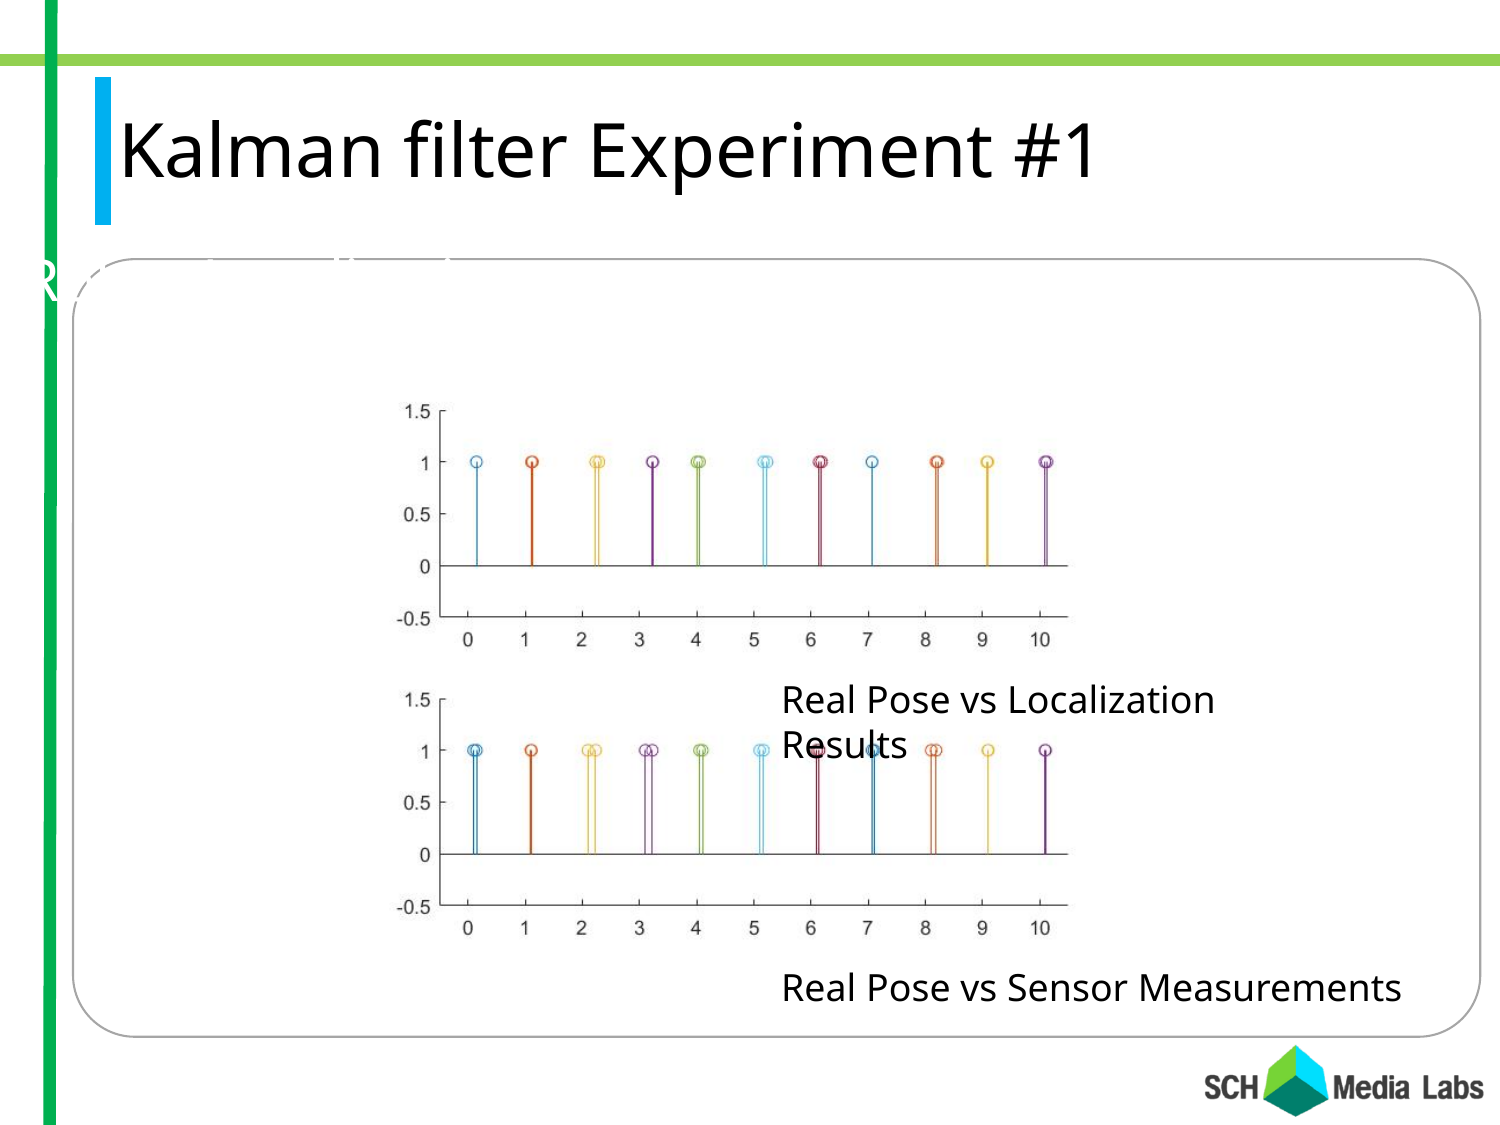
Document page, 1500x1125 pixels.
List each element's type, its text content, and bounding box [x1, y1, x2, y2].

text_box Robot Localization [9, 235, 1291, 321]
title Kalman filter Experiment #1 [103, 71, 1397, 236]
text_box Real Pose vs Localization Results [1145, 668, 1367, 774]
text_box Real Pose vs Sensor Measurements [766, 956, 1434, 1016]
picture [1186, 1038, 1500, 1125]
picture [334, 365, 1145, 973]
